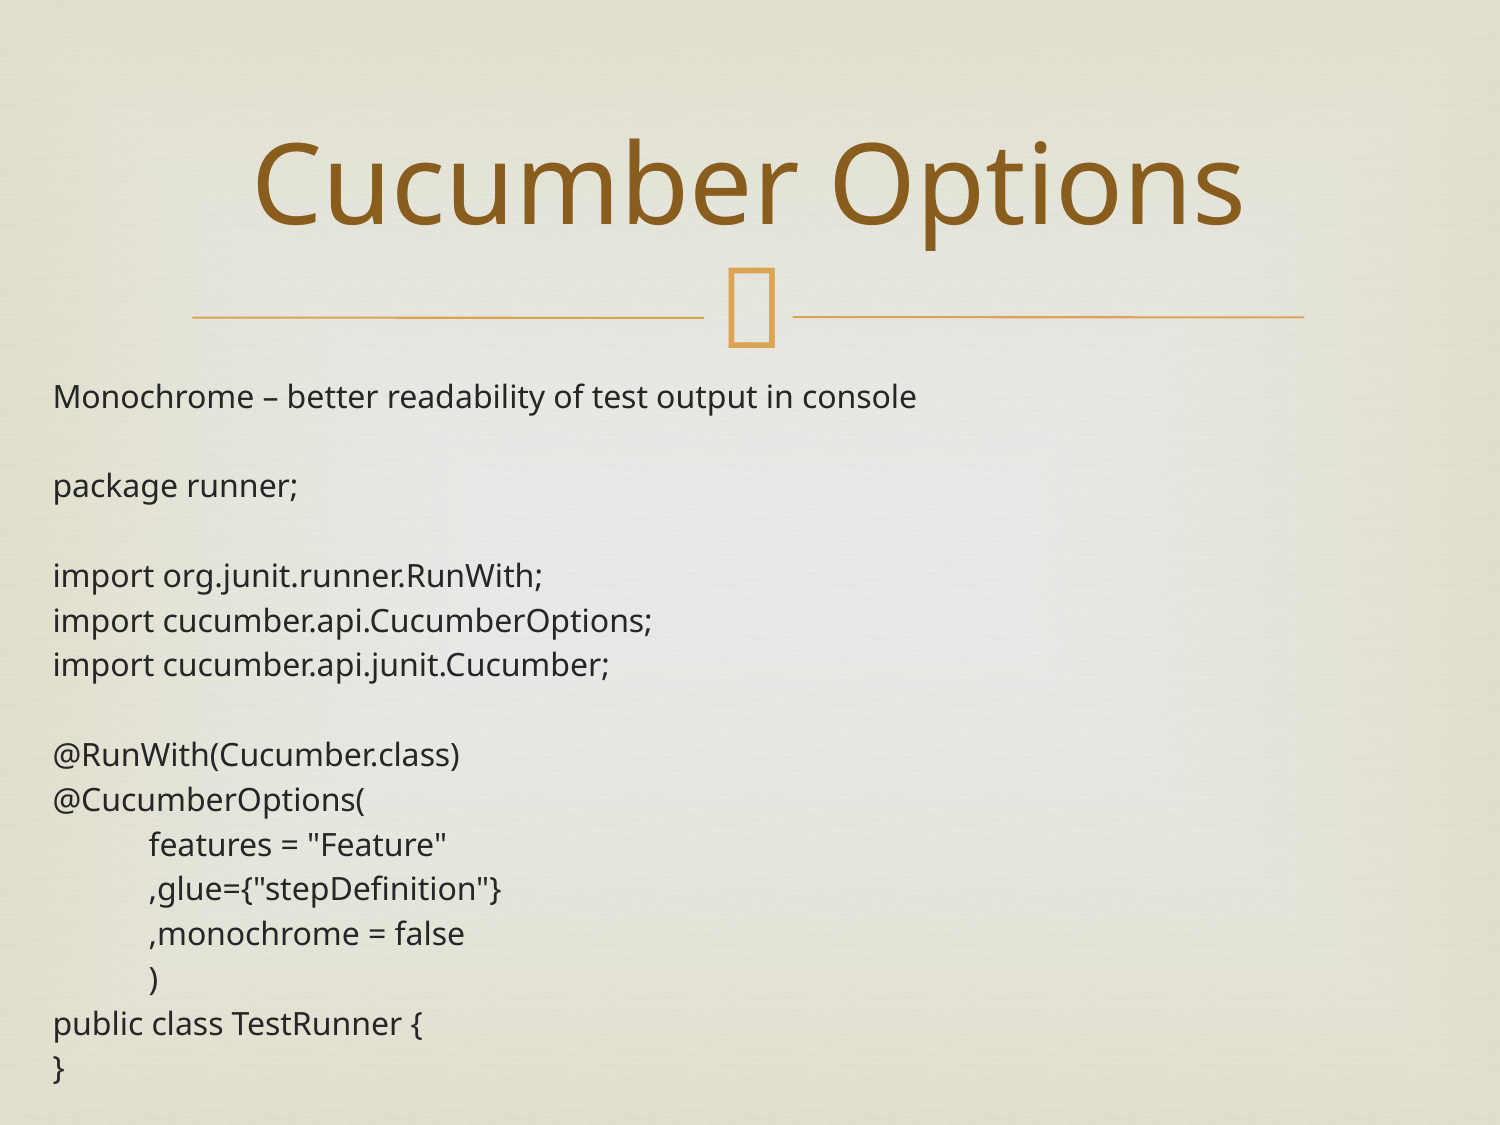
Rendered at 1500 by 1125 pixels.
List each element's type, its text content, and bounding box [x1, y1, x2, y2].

title Cucumber Options [112, 93, 1386, 267]
list Monochrome – better readability of test output in console package runner; import org.junit.runner.RunWith; import cucumber.api.CucumberOptions; import cucumber.api.junit.Cucumber; @RunWith(Cucumber.class) @CucumberOptions( features = "Feature" ,glue={"stepDefinition"} ,monochrome = false ) public class TestRunner { } [37, 368, 1475, 1100]
